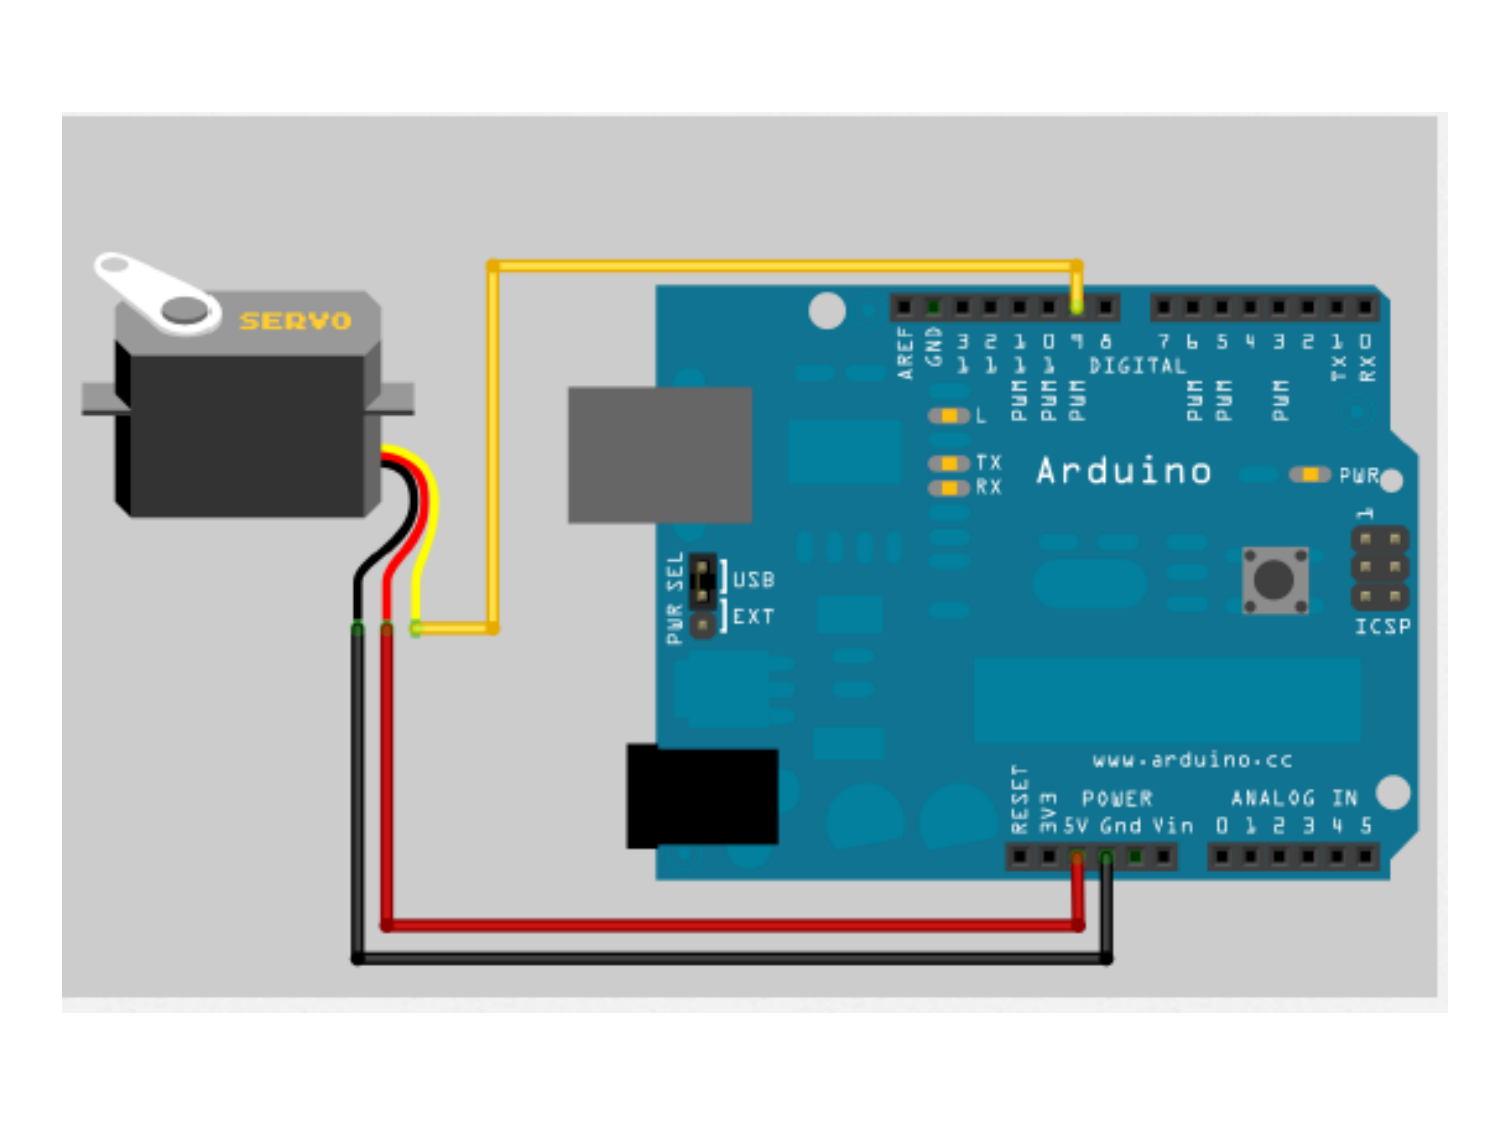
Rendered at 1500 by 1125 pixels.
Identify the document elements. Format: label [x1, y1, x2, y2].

picture [62, 112, 1448, 1013]
